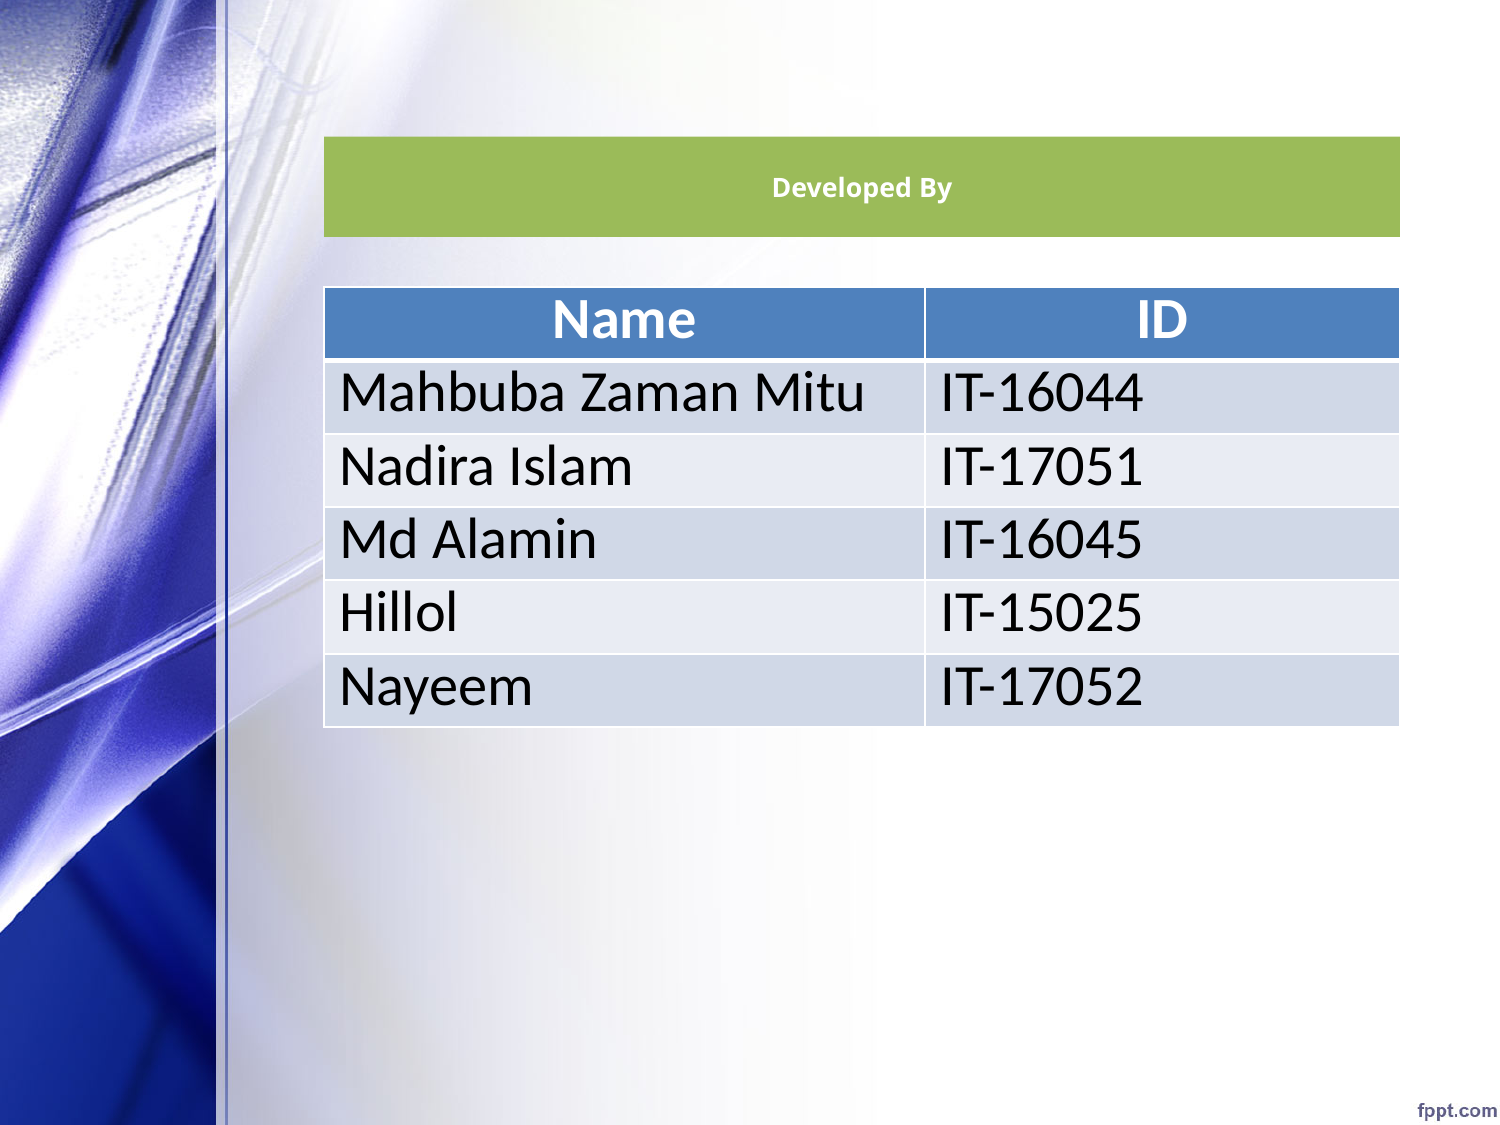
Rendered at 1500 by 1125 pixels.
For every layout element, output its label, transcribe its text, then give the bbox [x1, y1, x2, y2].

table_cell Md Alamin [325, 508, 924, 579]
title Developed By [324, 136, 1400, 237]
table_cell Nayeem [325, 655, 924, 726]
table_cell IT-16045 [926, 508, 1399, 579]
table_header ID [926, 288, 1399, 358]
table_header Name [325, 288, 924, 358]
table_cell IT-17052 [926, 655, 1399, 726]
table_cell Hillol [325, 581, 924, 653]
table_cell Mahbuba Zaman Mitu [325, 363, 924, 433]
table_cell Nadira Islam [325, 435, 924, 506]
table_cell IT-17051 [926, 435, 1399, 506]
table_cell IT-16044 [926, 363, 1399, 433]
picture [0, 0, 1500, 1125]
table_cell IT-15025 [926, 581, 1399, 653]
